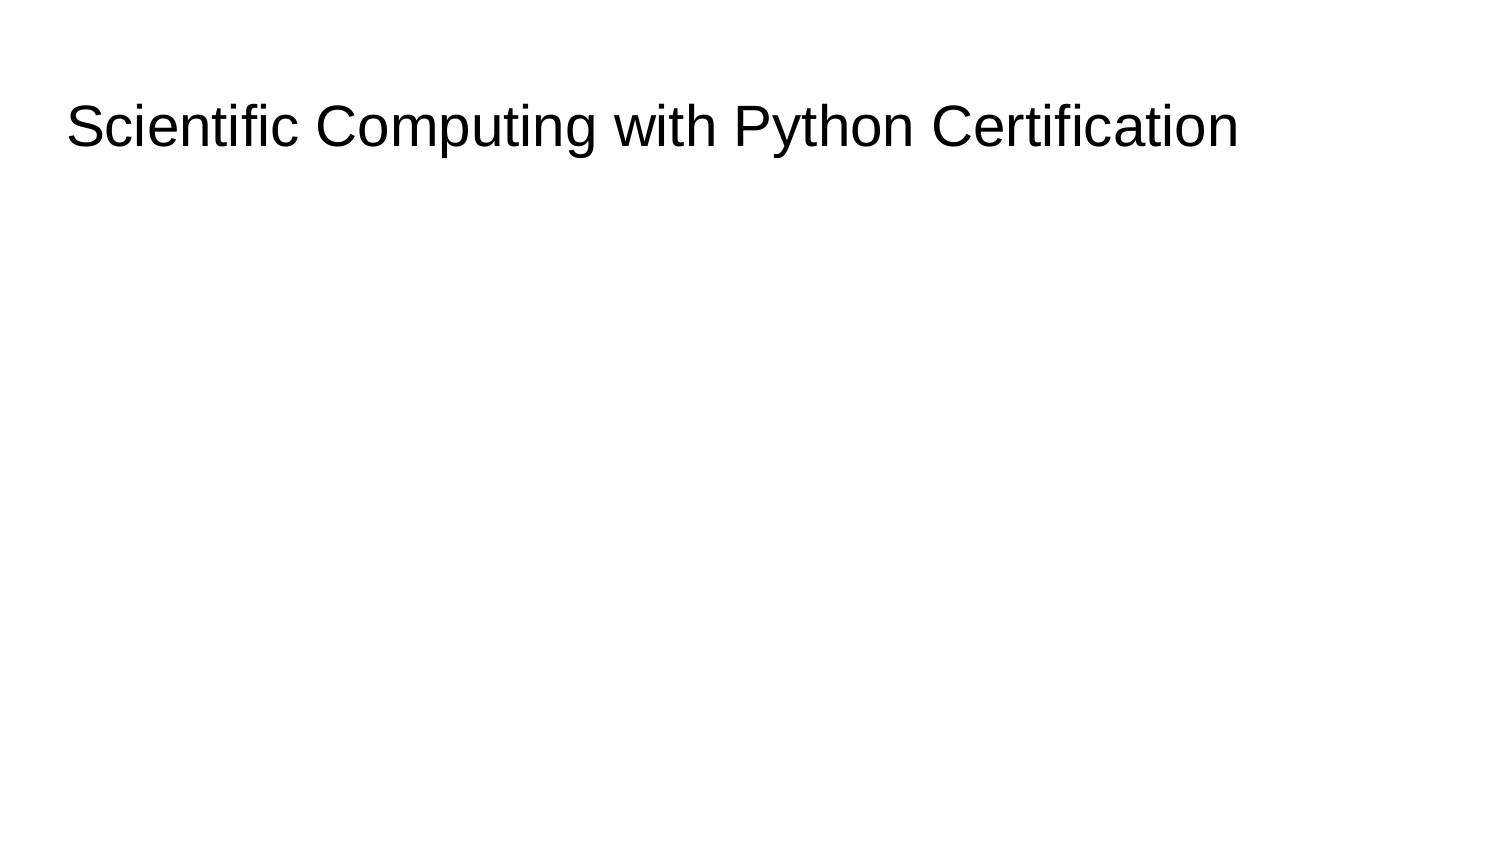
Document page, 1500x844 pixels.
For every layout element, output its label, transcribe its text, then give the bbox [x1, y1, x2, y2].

title Scientific Computing with Python Certification [51, 72, 1449, 167]
